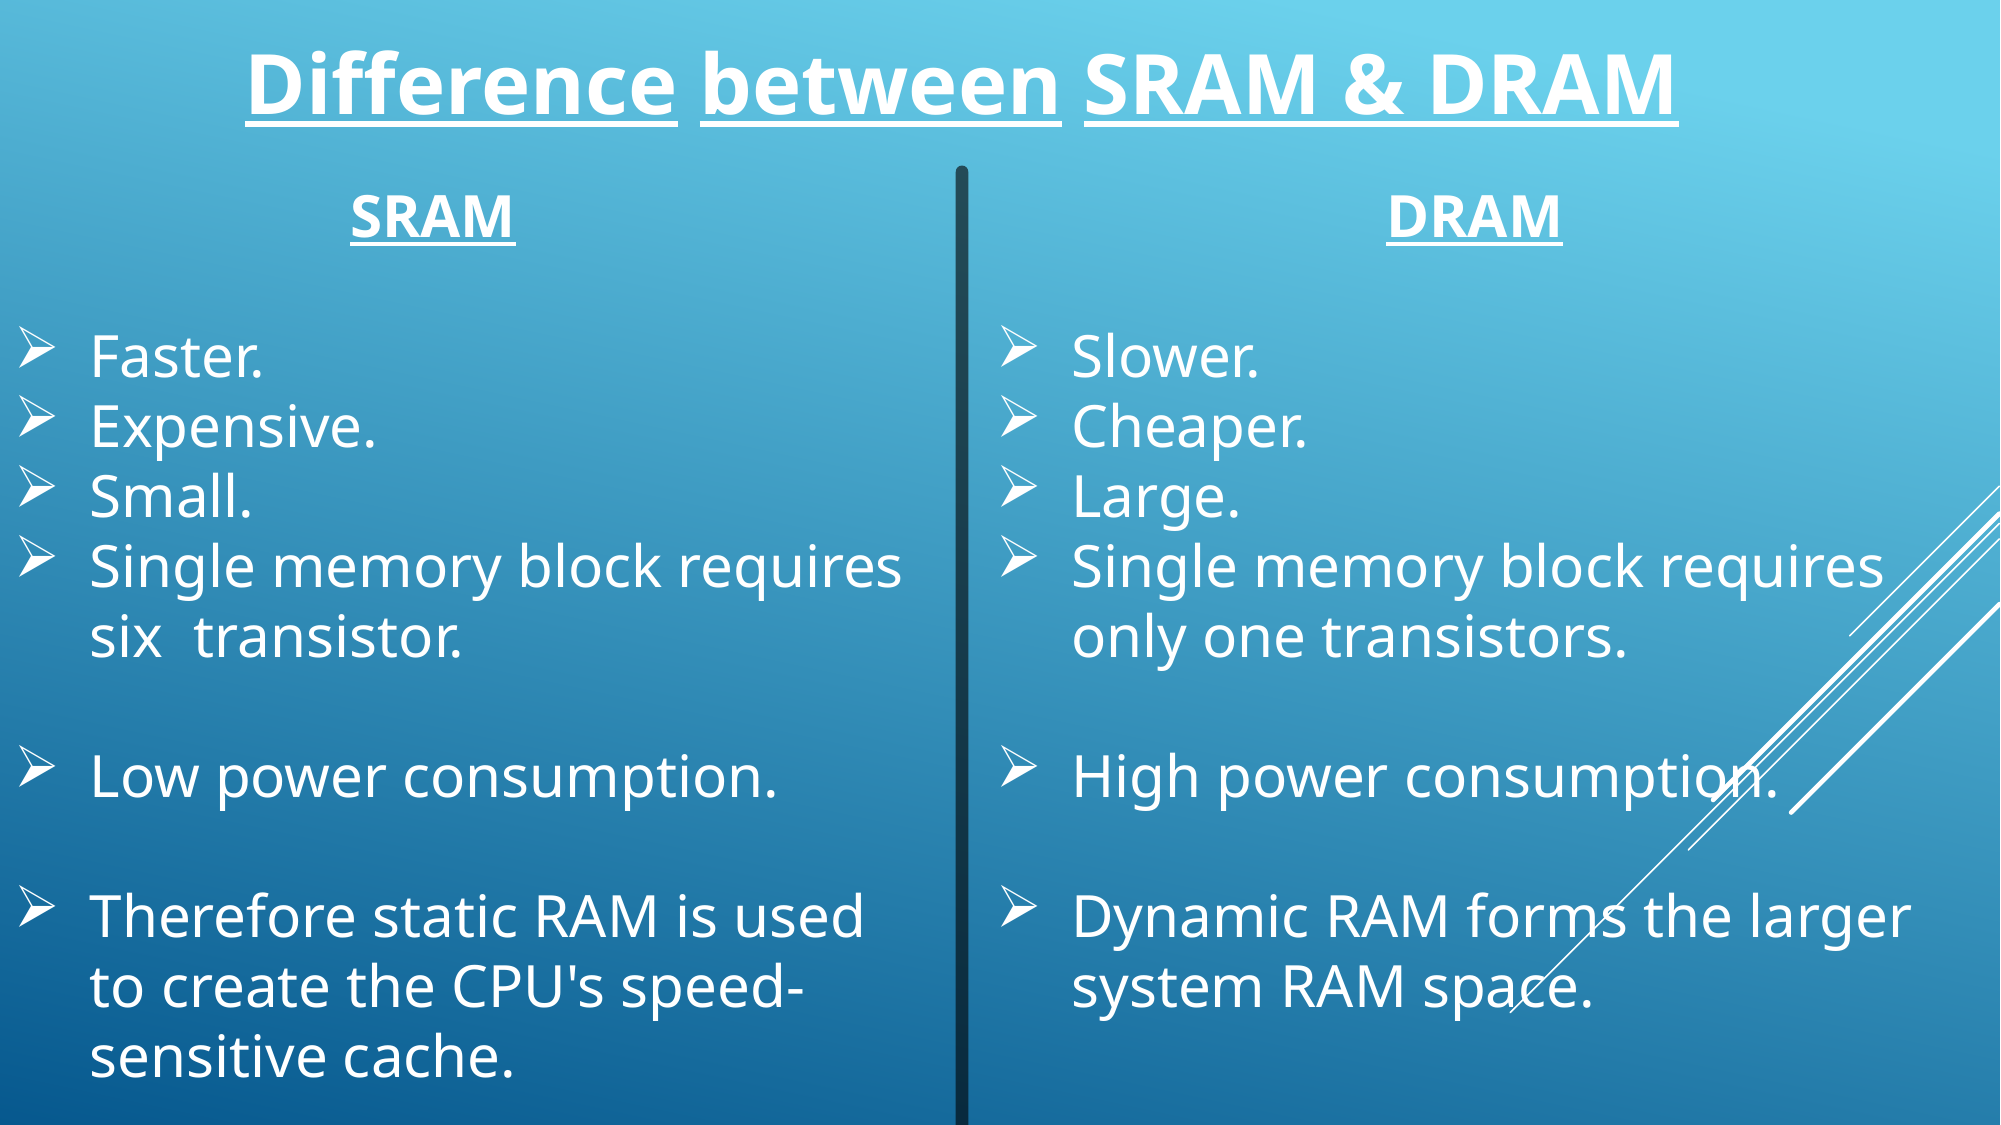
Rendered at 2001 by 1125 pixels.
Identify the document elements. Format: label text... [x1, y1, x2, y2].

text_box SRAM Faster. Expensive. Small. Single memory block requires six transistor. Low power consumption. Therefore static RAM is used to create the CPU's speed-sensitive cache. [0, 171, 943, 1097]
text_box Difference between SRAM & DRAM [229, 23, 1695, 139]
text_box DRAM Slower. Cheaper. Large. Single memory block requires only one transistors. High power consumption. Dynamic RAM forms the larger system RAM space. [981, 171, 1977, 1027]
